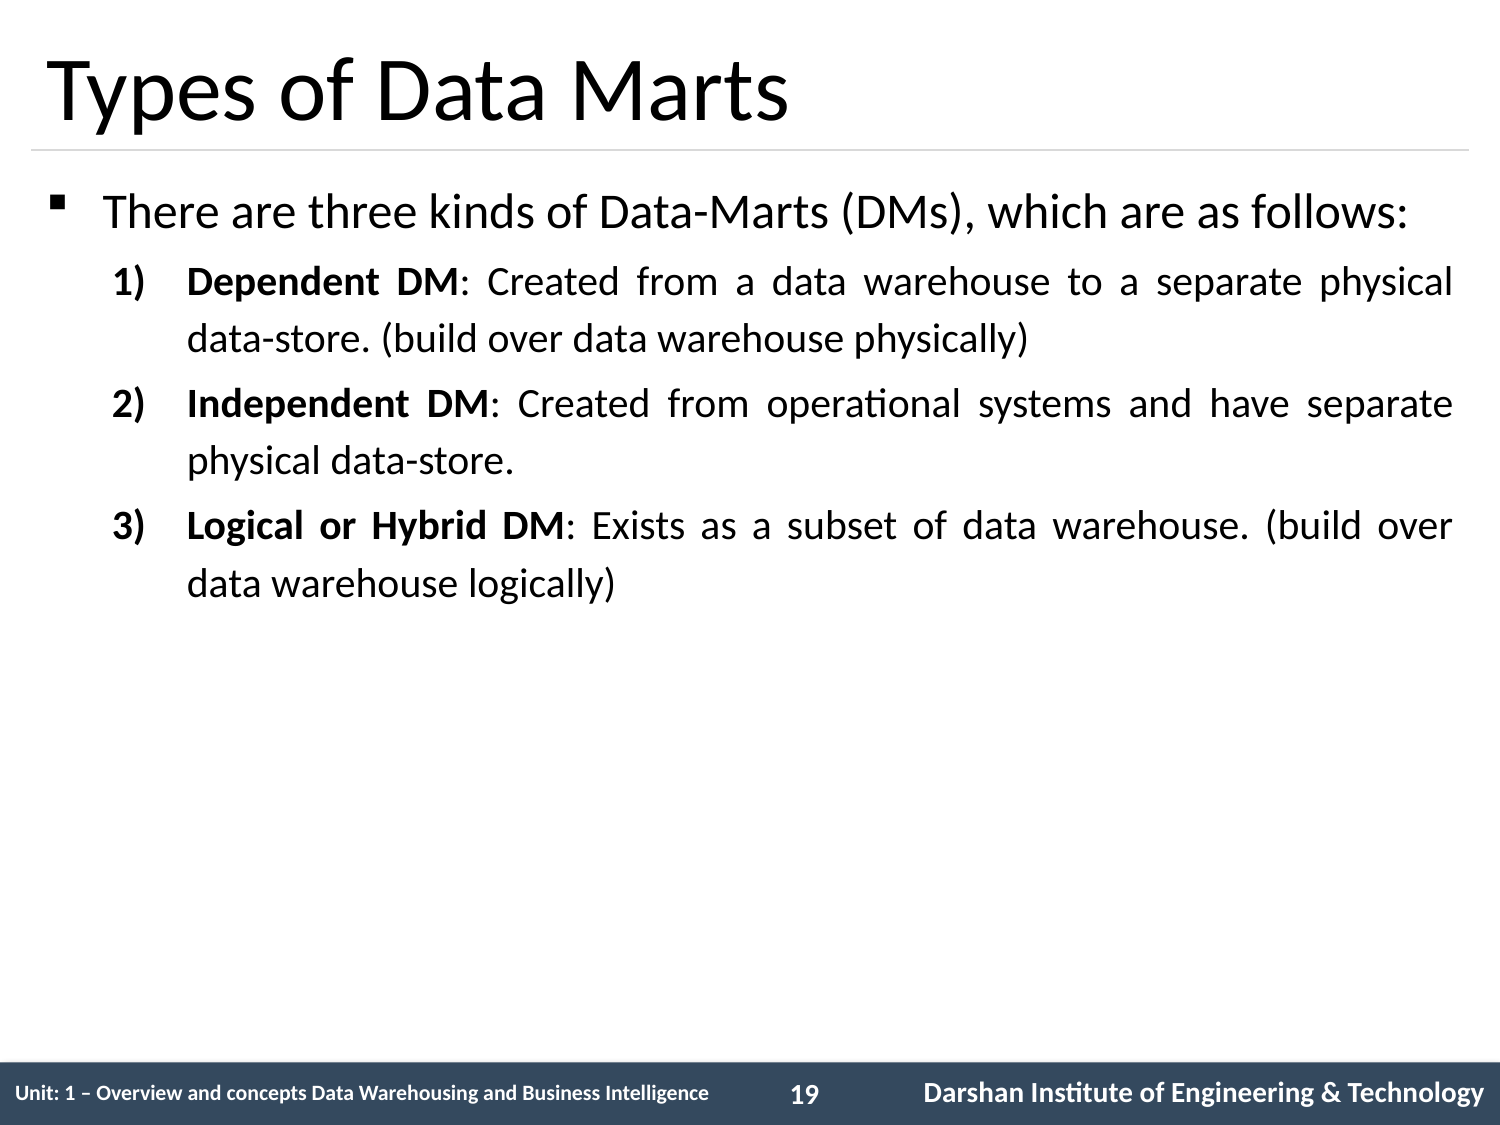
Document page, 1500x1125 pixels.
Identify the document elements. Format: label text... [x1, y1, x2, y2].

list There are three kinds of Data-Marts (DMs), which are as follows: Dependent DM: Created from a data warehouse to a separate physical data-store. (build over data warehouse physically) Independent DM: Created from operational systems and have separate physical data-store. Logical or Hybrid DM: Exists as a subset of data warehouse. (build over data warehouse logically) [31, 162, 1469, 1038]
title Types of Data Marts [31, 17, 1469, 150]
